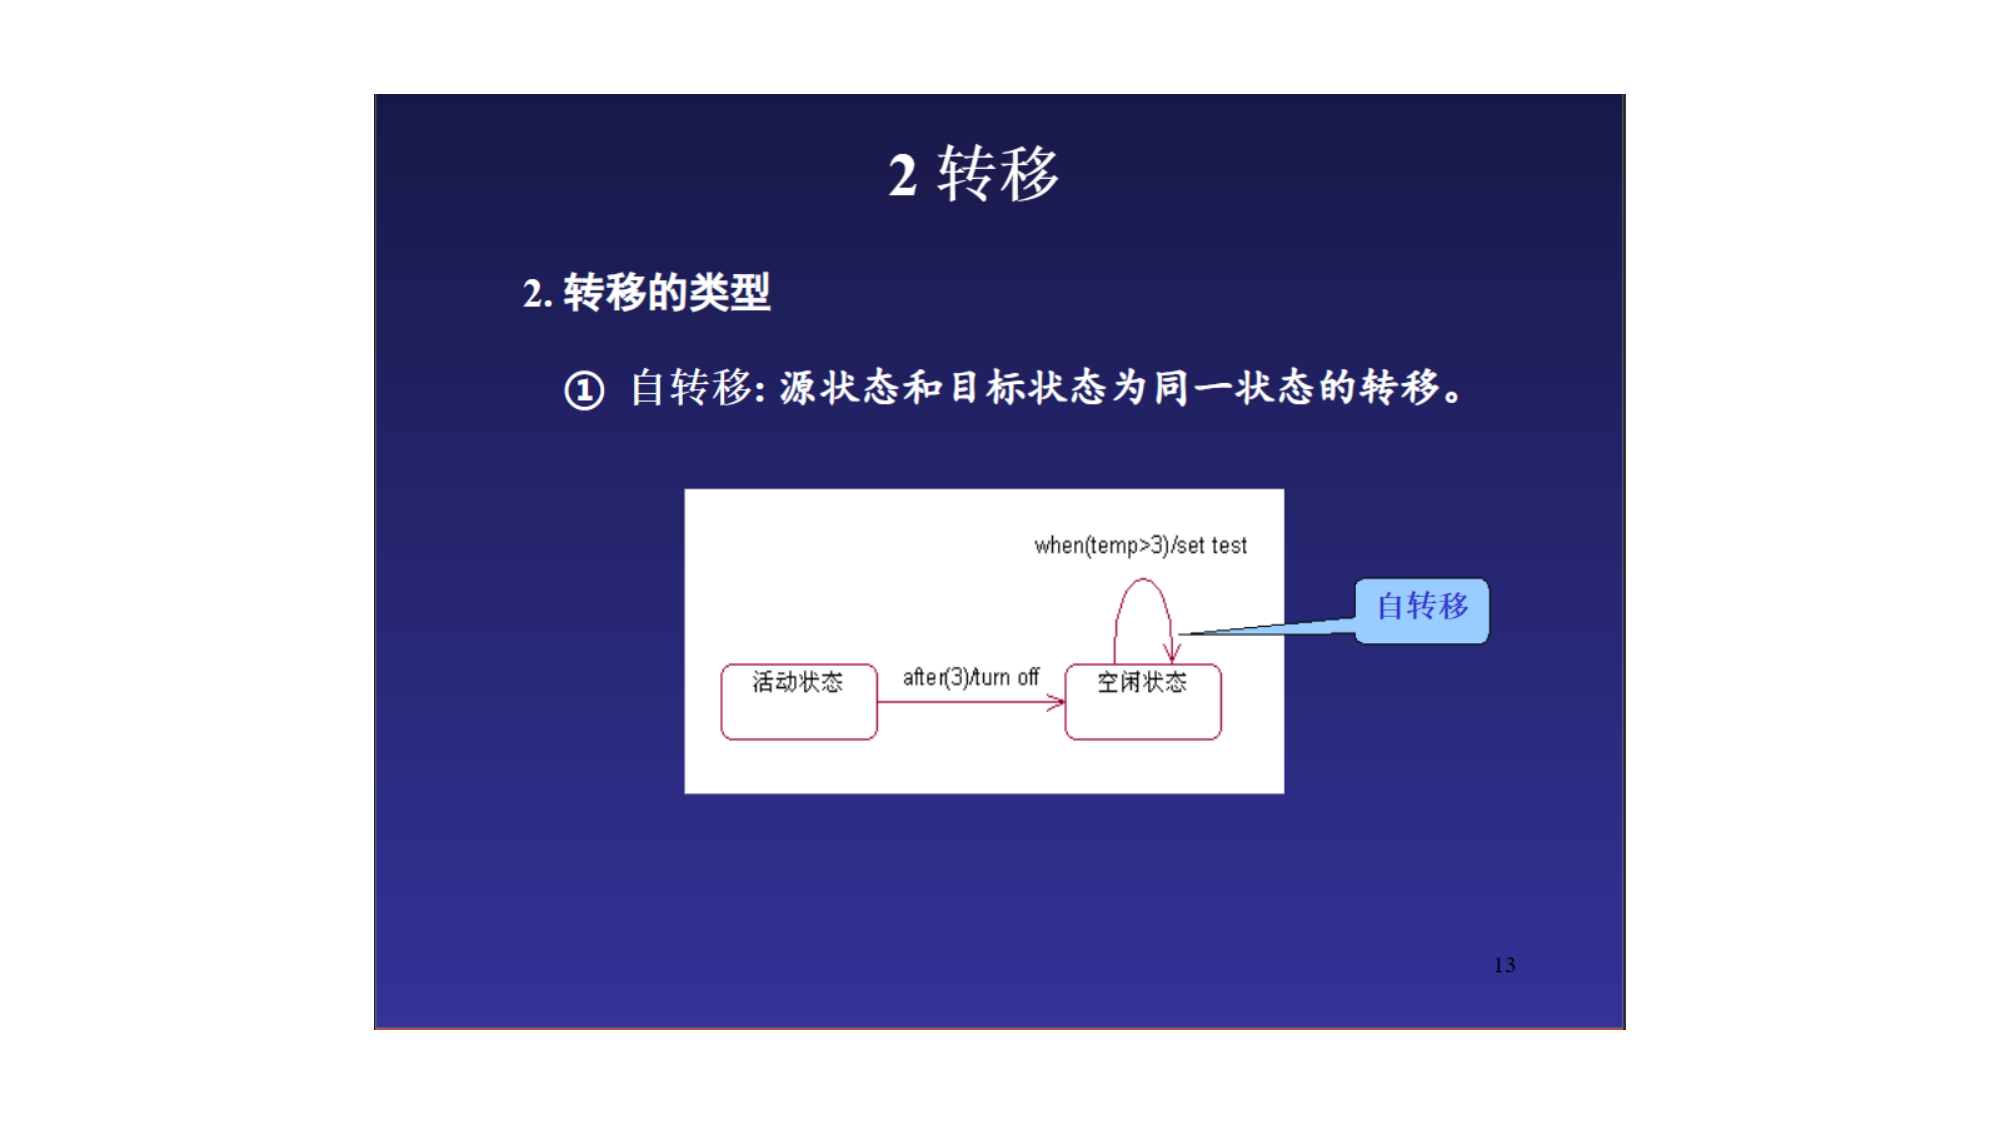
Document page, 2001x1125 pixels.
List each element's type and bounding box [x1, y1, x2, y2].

picture [374, 94, 1626, 1030]
